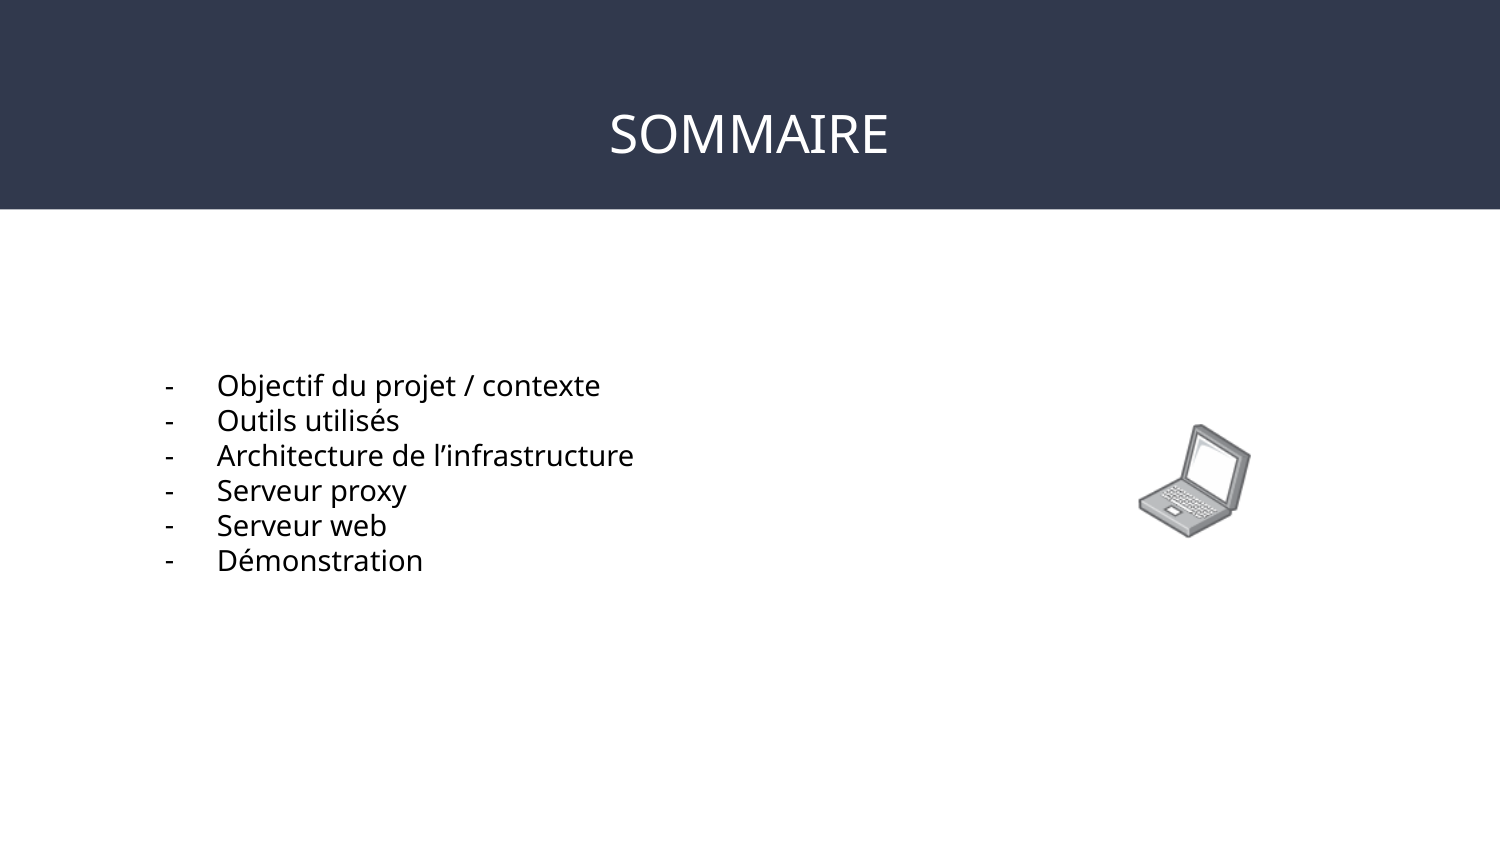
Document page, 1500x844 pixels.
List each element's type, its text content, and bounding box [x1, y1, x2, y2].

title SOMMAIRE [51, 82, 1449, 185]
text_box Objectif du projet / contexte Outils utilisés Architecture de l’infrastructure Serveur proxy Serveur web Démonstration [126, 352, 907, 593]
picture [1088, 387, 1291, 587]
